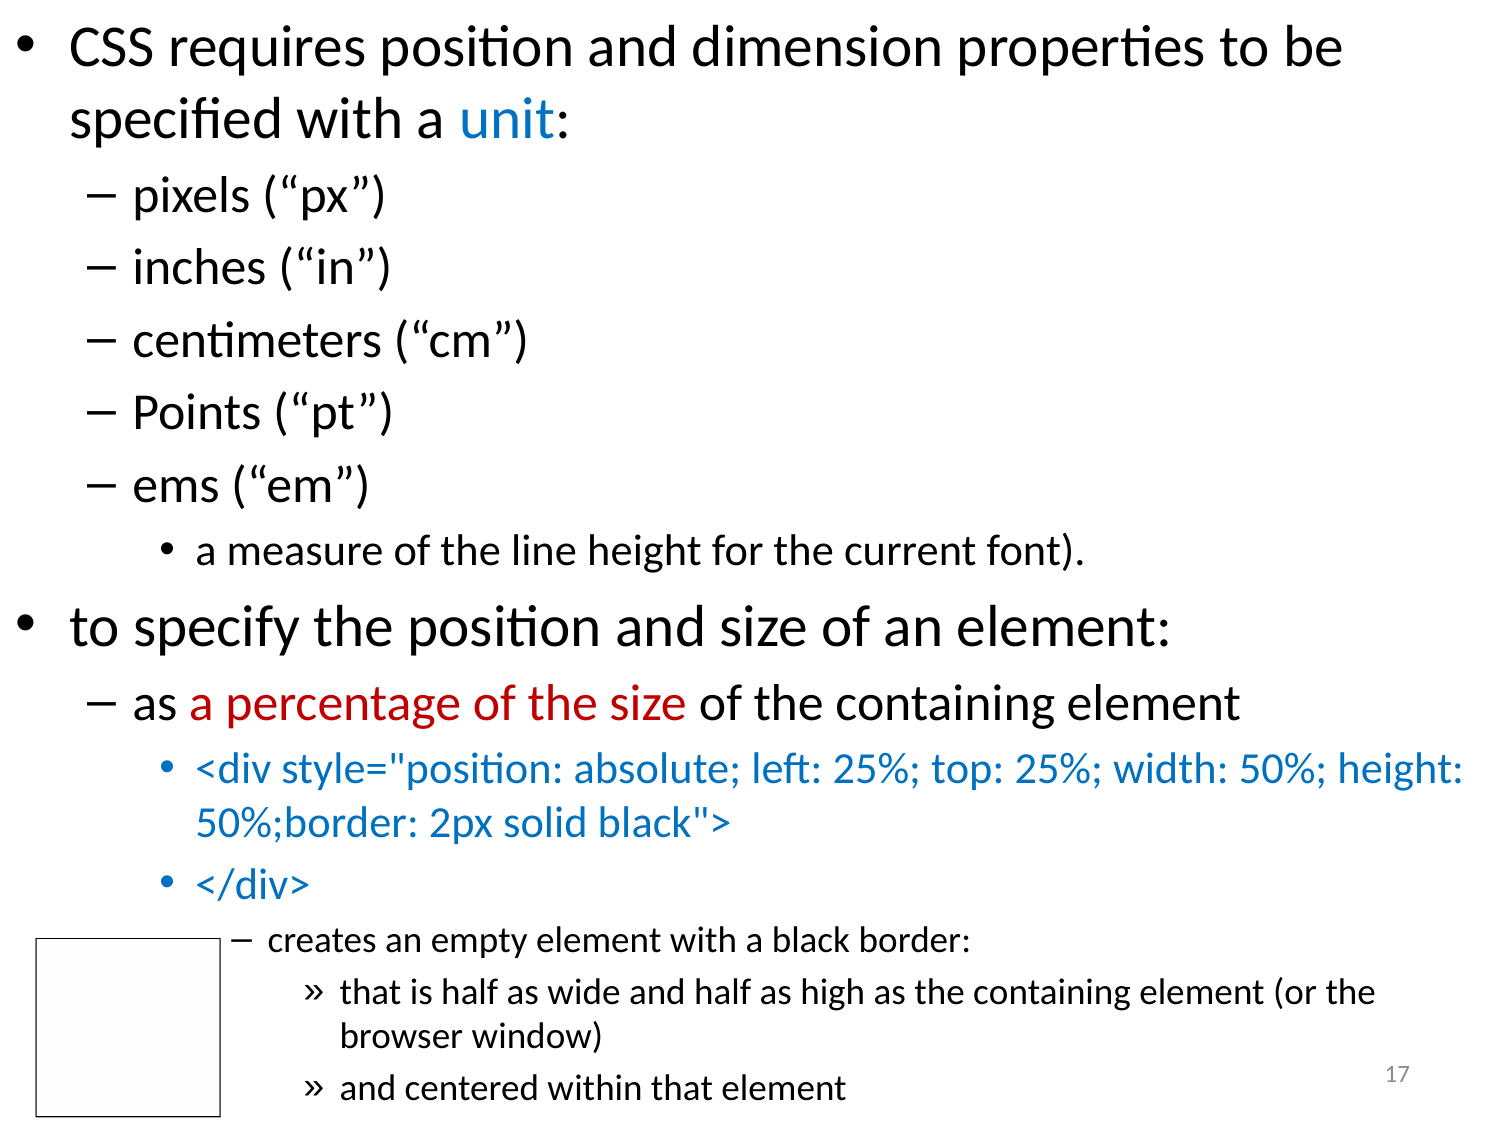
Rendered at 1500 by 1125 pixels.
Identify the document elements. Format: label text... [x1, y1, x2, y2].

picture [29, 933, 224, 1124]
list CSS requires position and dimension properties to be specified with a unit: pixels (“px”) inches (“in”) centimeters (“cm”) Points (“pt”) ems (“em”) a measure of the line height for the current font). to specify the position and size of an element: as a percentage of the size of the containing element <div style="position: absolute; left: 25%; top: 25%; width: 50%; height: 50%;border: 2px solid black"> </div> creates an empty element with a black border: that is half as wide and half as high as the containing element (or the browser window) and centered within that element [0, 0, 1500, 1125]
slide_number 17 [1074, 1042, 1425, 1103]
